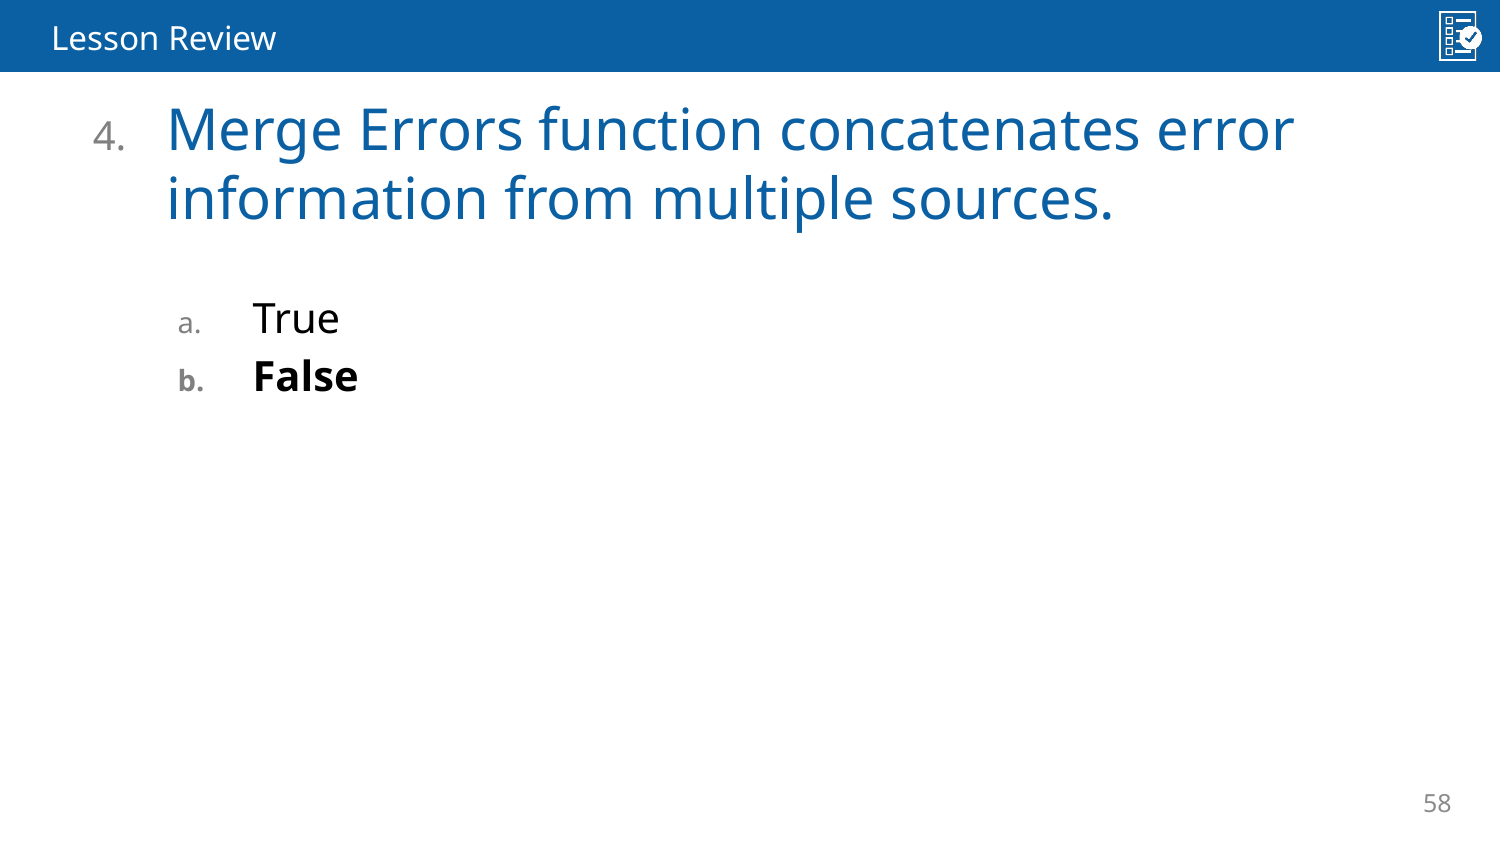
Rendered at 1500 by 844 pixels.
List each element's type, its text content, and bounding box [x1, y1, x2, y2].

slide_number 58 [1400, 782, 1475, 828]
list True False [87, 284, 1363, 760]
picture [1439, 11, 1482, 61]
list Merge Errors function concatenates error information from multiple sources. [78, 84, 1366, 282]
list Lesson Review [35, 9, 1113, 63]
